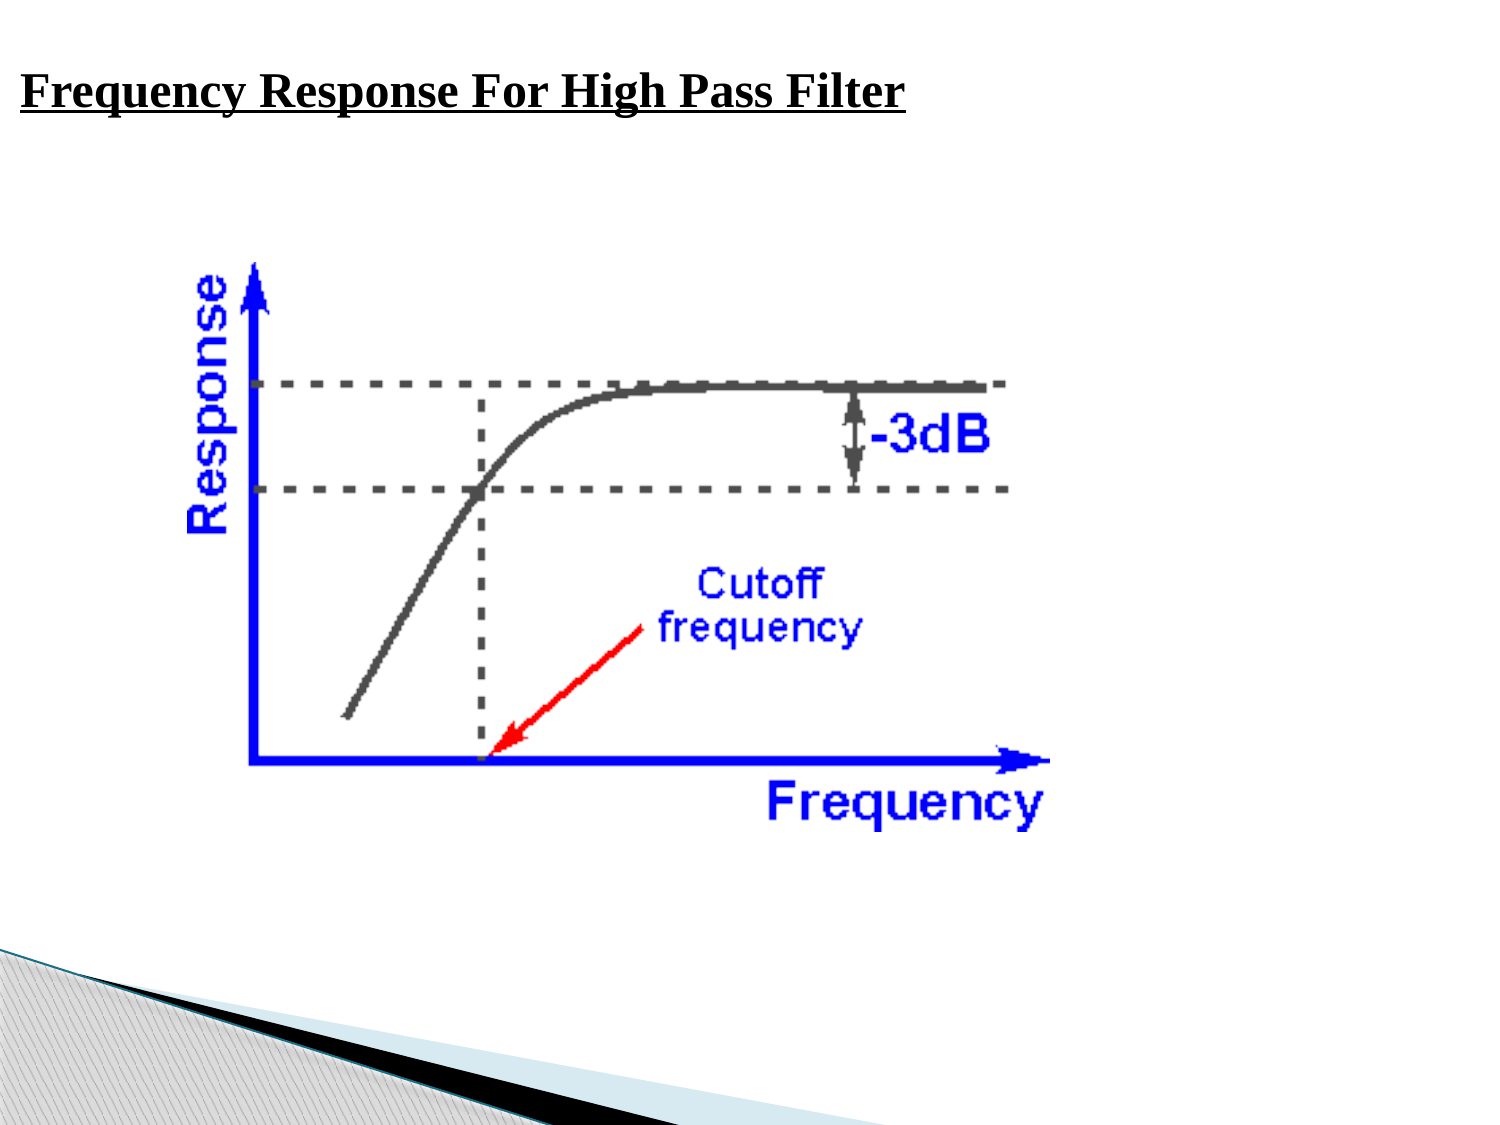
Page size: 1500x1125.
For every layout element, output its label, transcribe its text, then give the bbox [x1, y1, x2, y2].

picture [187, 262, 1051, 832]
text_box Frequency Response For High Pass Filter [5, 49, 921, 125]
